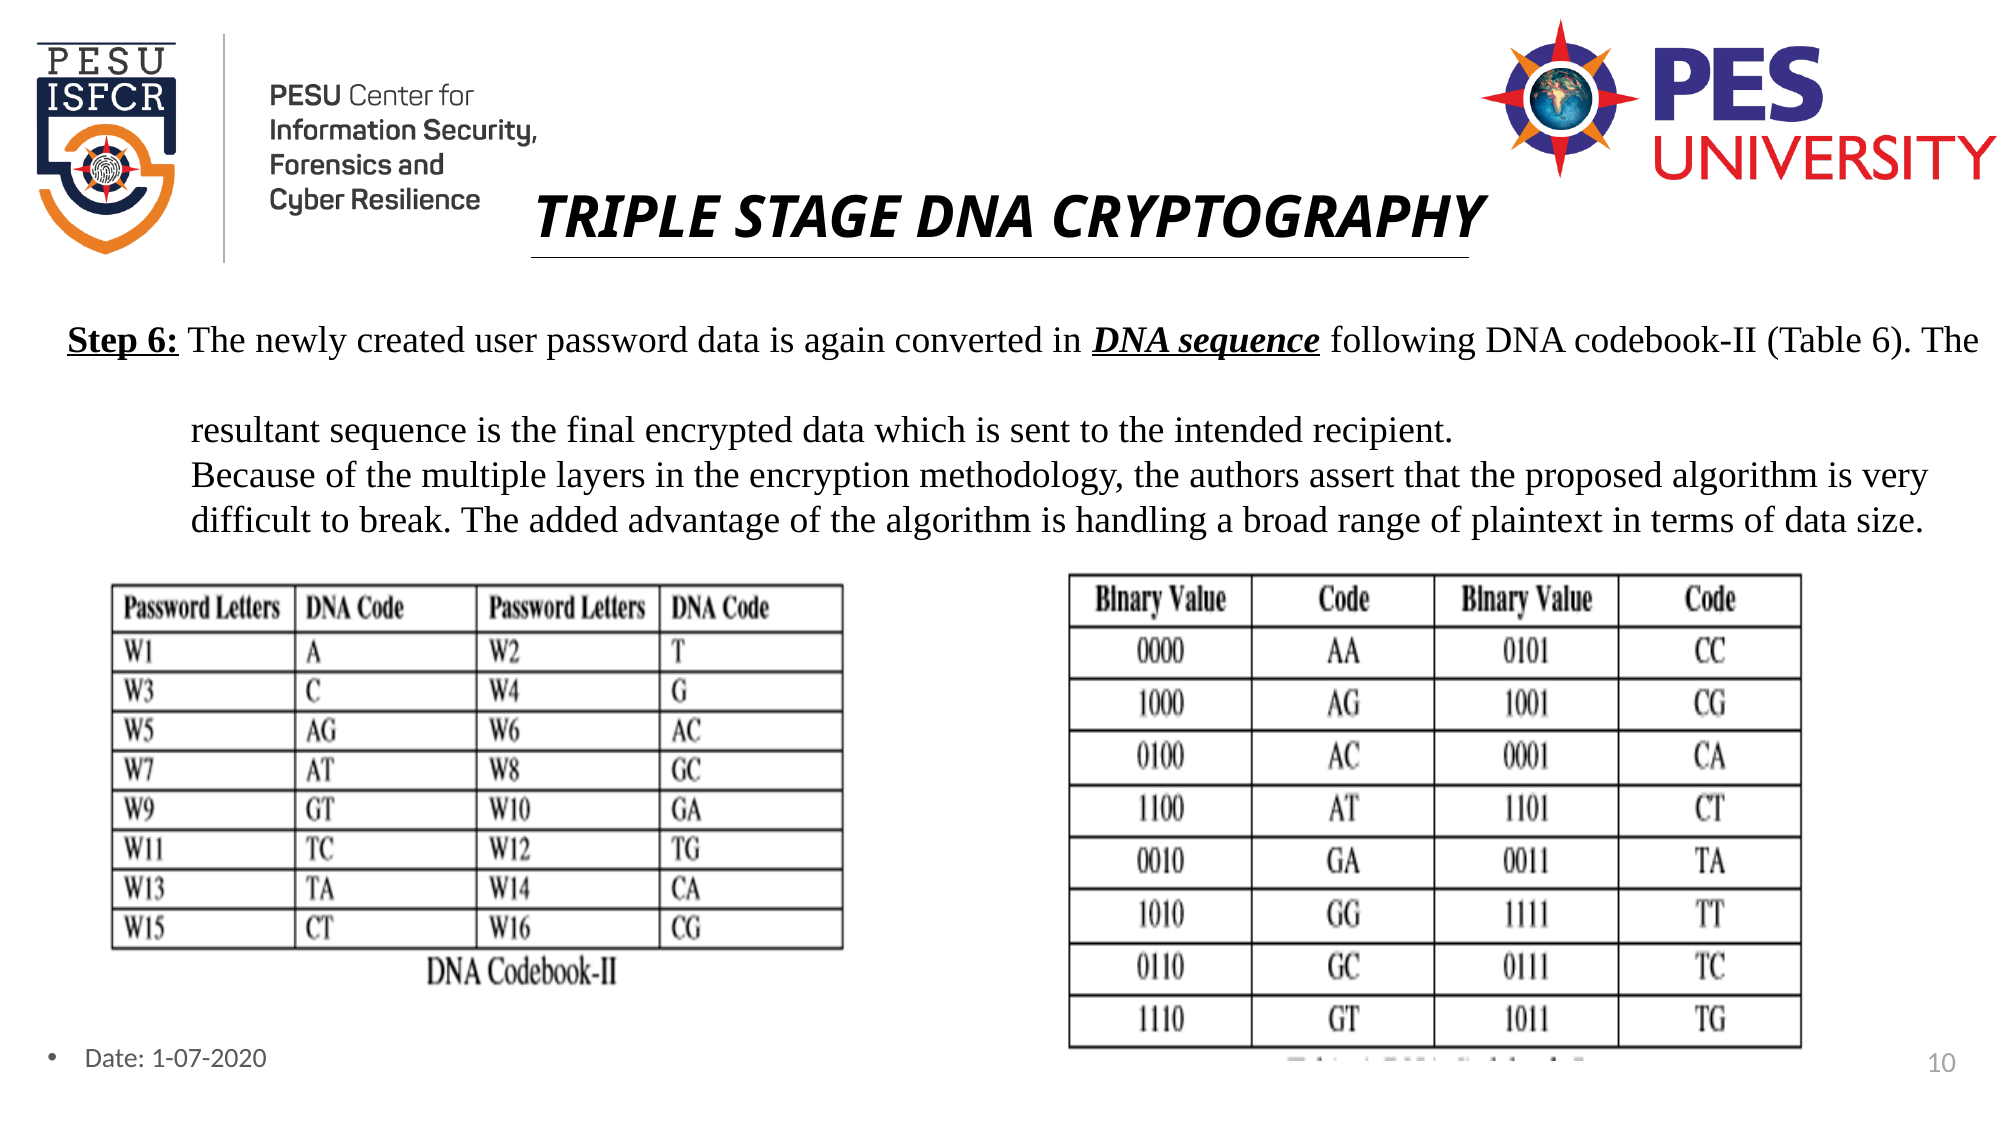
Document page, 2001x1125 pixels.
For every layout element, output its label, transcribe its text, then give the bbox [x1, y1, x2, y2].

picture [0, 0, 570, 296]
text_box Step 6: The newly created user password data is again converted in DNA sequence following DNA codebook-II (Table 6). The resultant sequence is the final encrypted data which is sent to the intended recipient. Because of the multiple layers in the encryption methodology, the authors assert that the proposed algorithm is very difficult to break. The added advantage of the algorithm is handling a broad range of plaintext in terms of data size. [52, 307, 2000, 638]
text_box TRIPLE STAGE DNA CRYPTOGRAPHY [570, 172, 1532, 257]
picture [1480, 18, 1997, 180]
picture [98, 562, 891, 1024]
text_box 10 [1911, 1036, 1972, 1087]
picture [1043, 566, 1835, 1061]
list Date: 1-07-2020 [32, 1036, 292, 1101]
